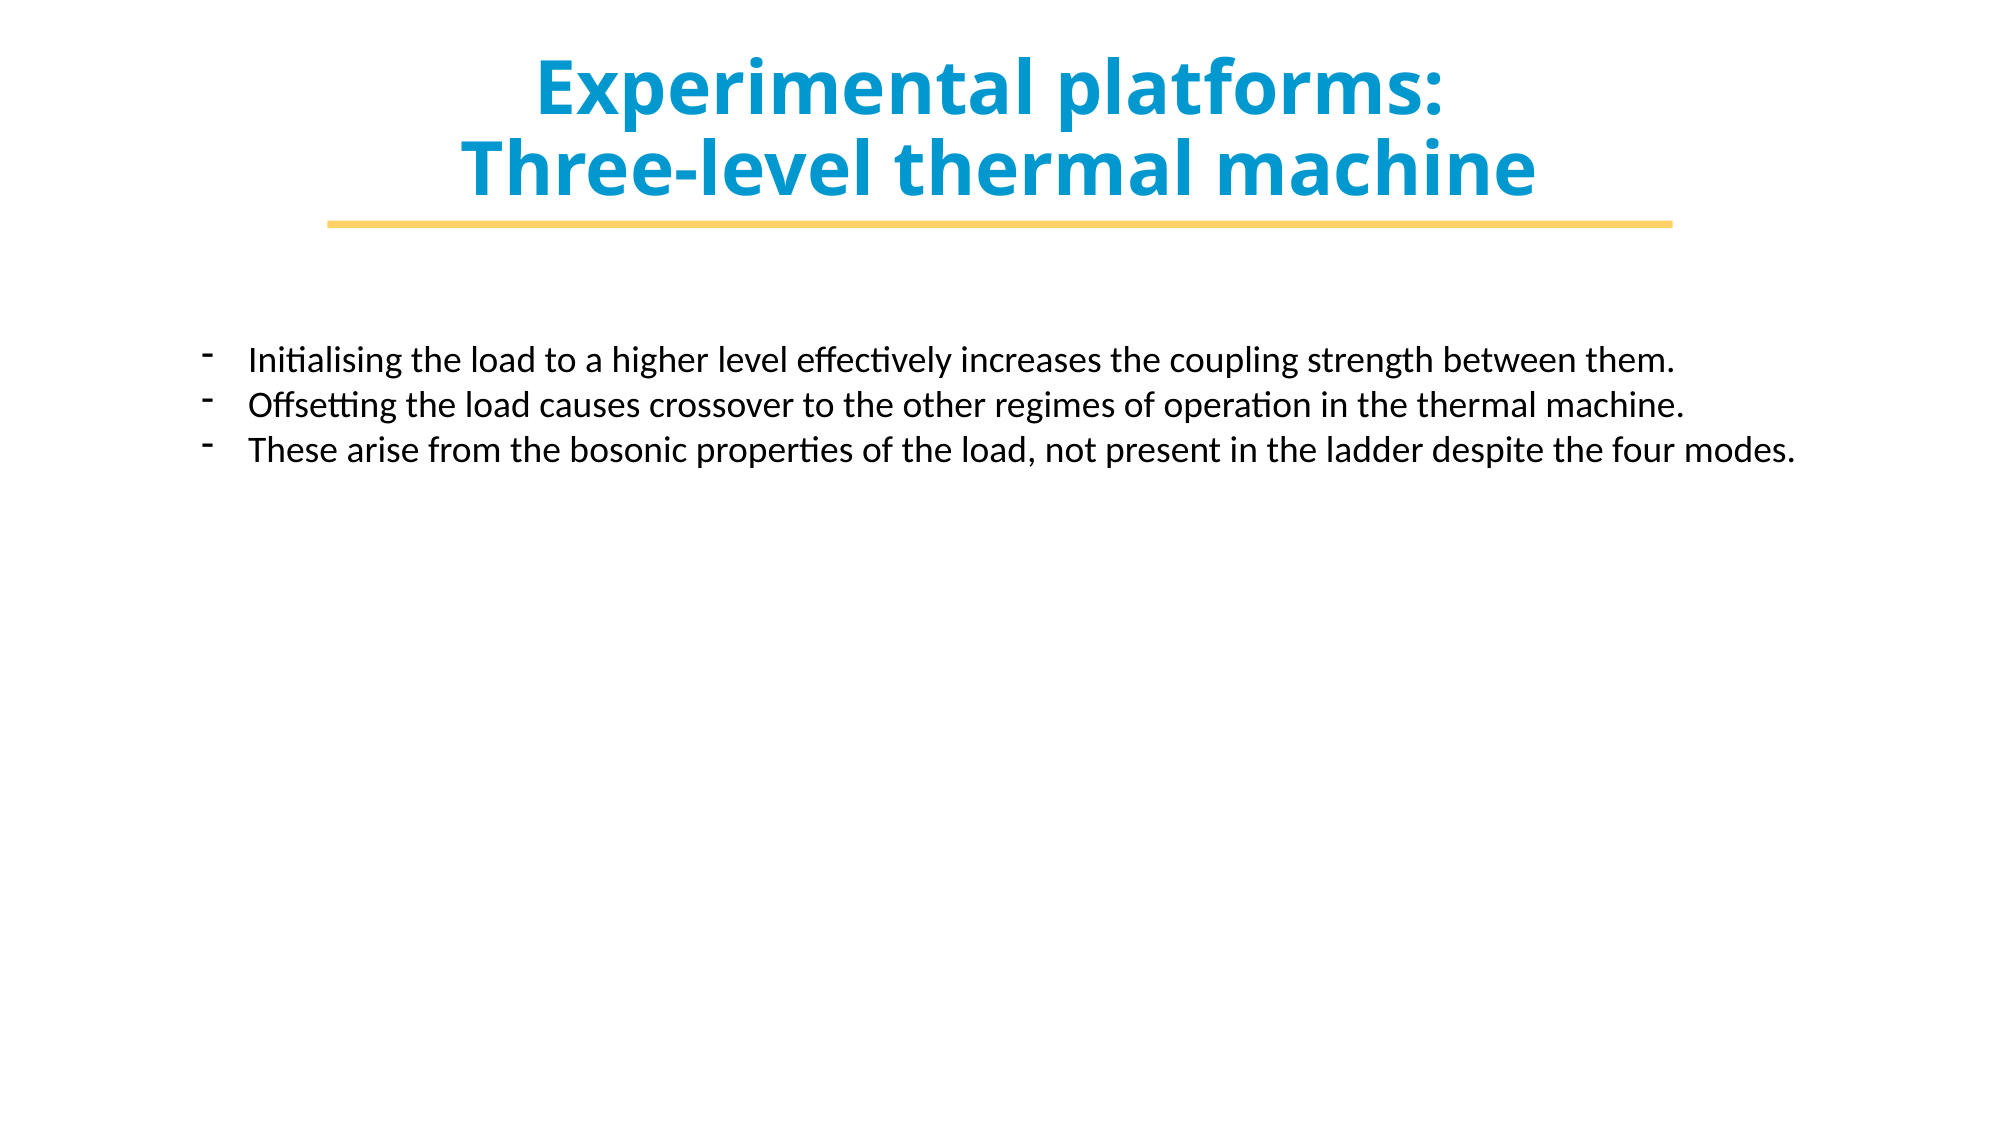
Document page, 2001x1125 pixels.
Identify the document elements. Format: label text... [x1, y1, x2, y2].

text_box Experimental platforms: Three-level thermal machine [137, 21, 1863, 240]
text_box Initialising the load to a higher level effectively increases the coupling strength between them. Offsetting the load causes crossover to the other regimes of operation in the thermal machine. These arise from the bosonic properties of the load, not present in the ladder despite the four modes. [186, 328, 1823, 478]
text_box [326, 220, 1674, 229]
